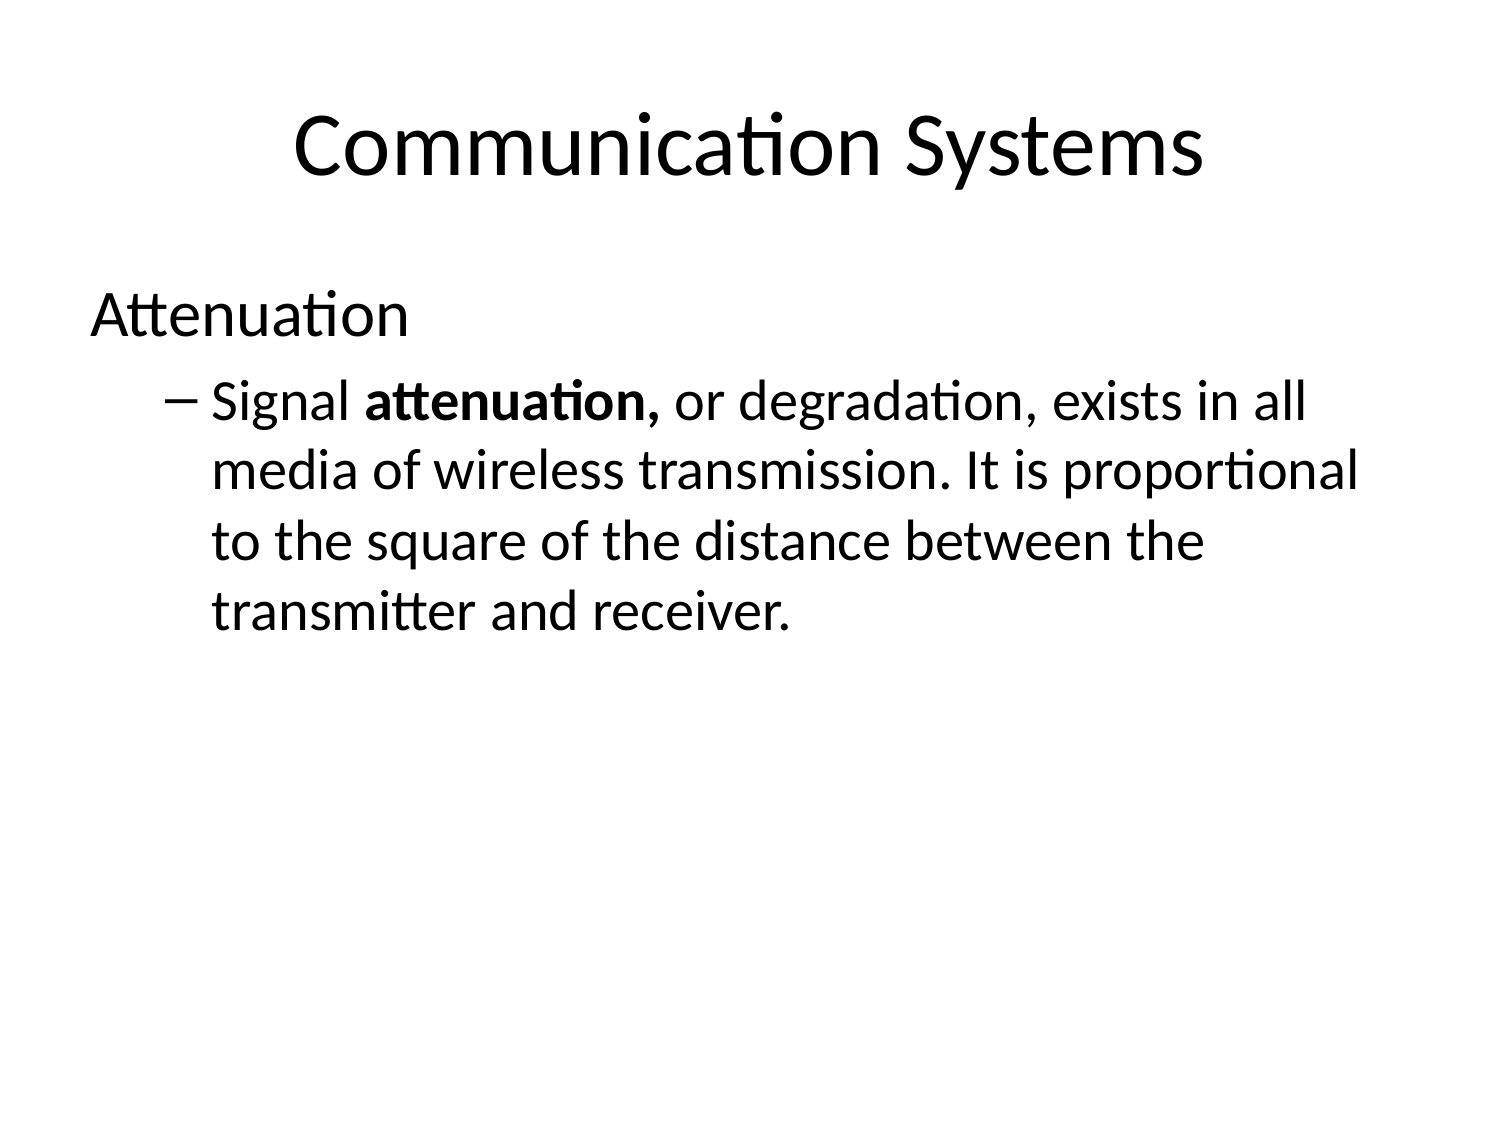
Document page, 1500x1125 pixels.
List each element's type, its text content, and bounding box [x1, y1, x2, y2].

list Attenuation Signal attenuation, or degradation, exists in all media of wireless transmission. It is proportional to the square of the distance between the transmitter and receiver. [75, 262, 1425, 1005]
title Communication Systems [75, 45, 1425, 233]
